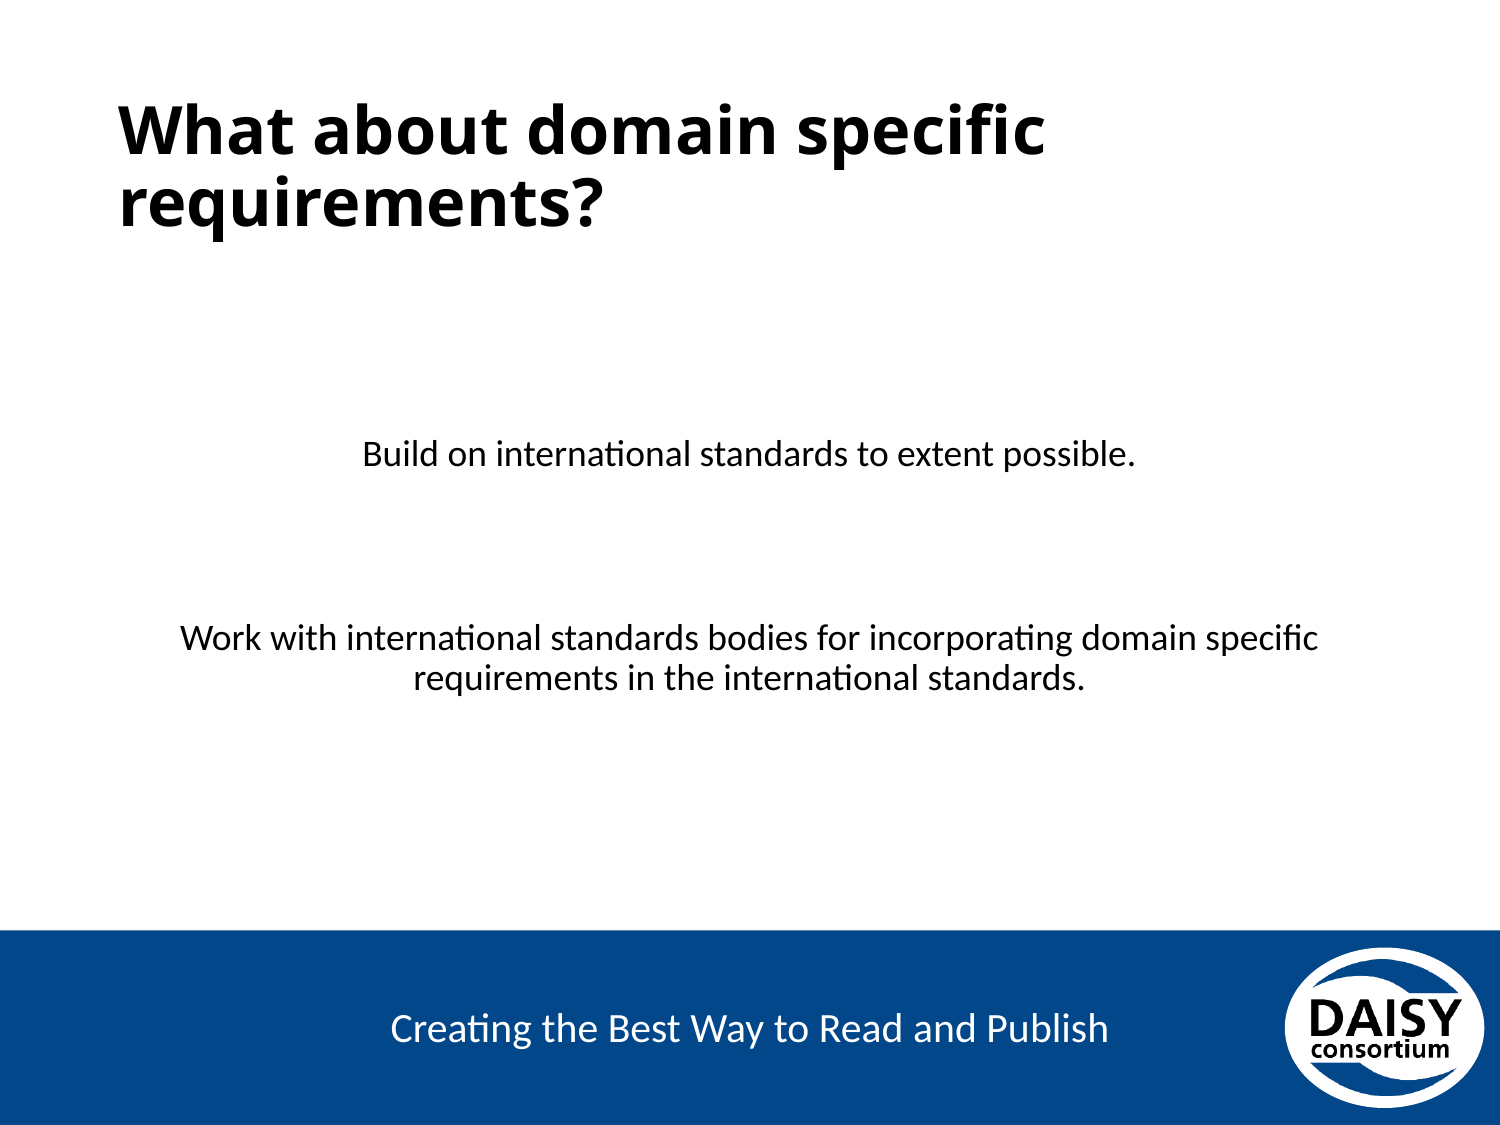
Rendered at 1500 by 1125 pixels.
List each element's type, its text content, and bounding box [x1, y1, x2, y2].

picture [1310, 959, 1462, 1096]
title What about domain specific requirements? [103, 59, 1397, 278]
list Build on international standards to extent possible. Work with international standards bodies for incorporating domain specific requirements in the international standards. [103, 299, 1397, 909]
